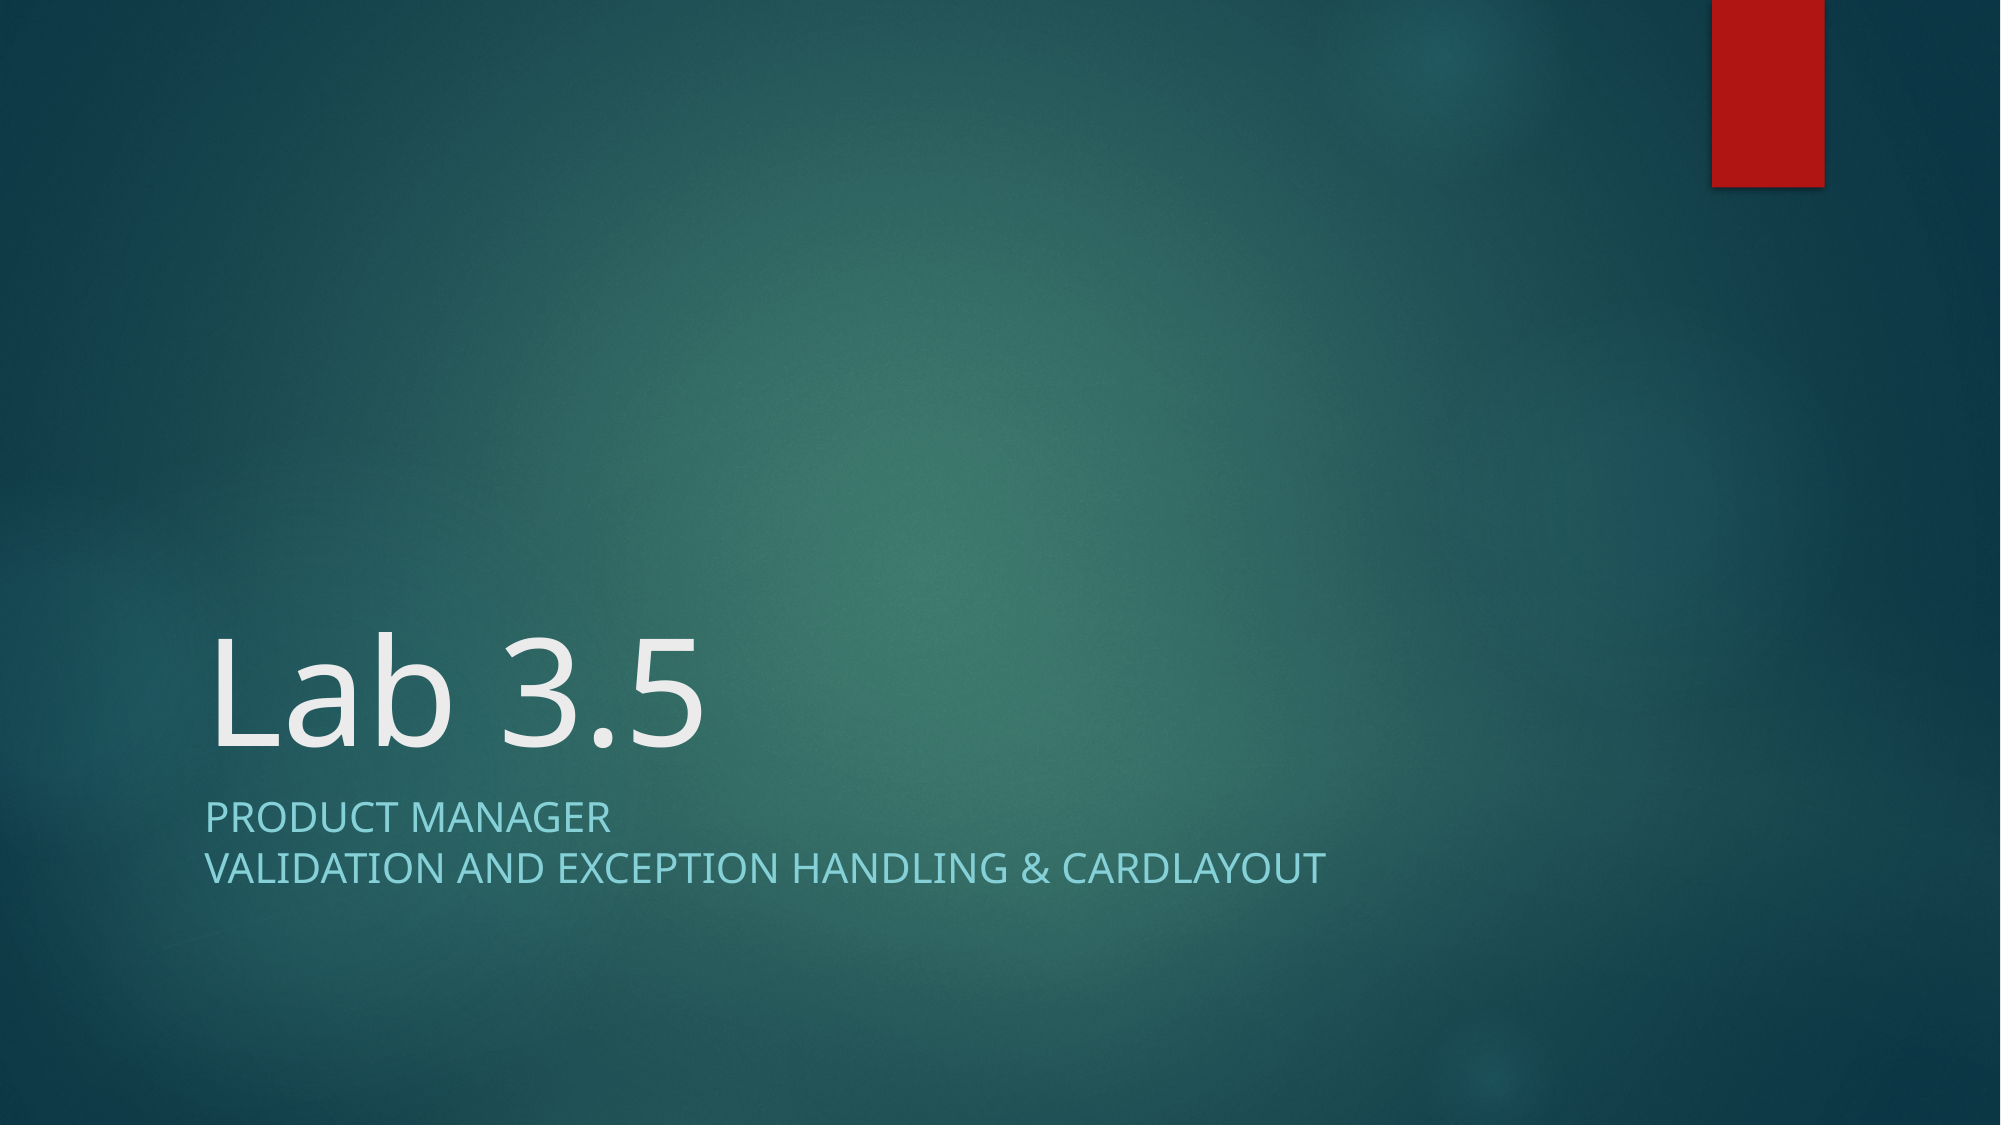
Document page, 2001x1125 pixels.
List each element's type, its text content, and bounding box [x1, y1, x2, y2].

picture [0, 0, 2001, 1125]
title Lab 3.5 [189, 237, 1638, 783]
subtitle PRODUCT MANAGER VALIDATION AND EXCEPTION HANDLING & CARDLAYOUT [189, 783, 1638, 925]
